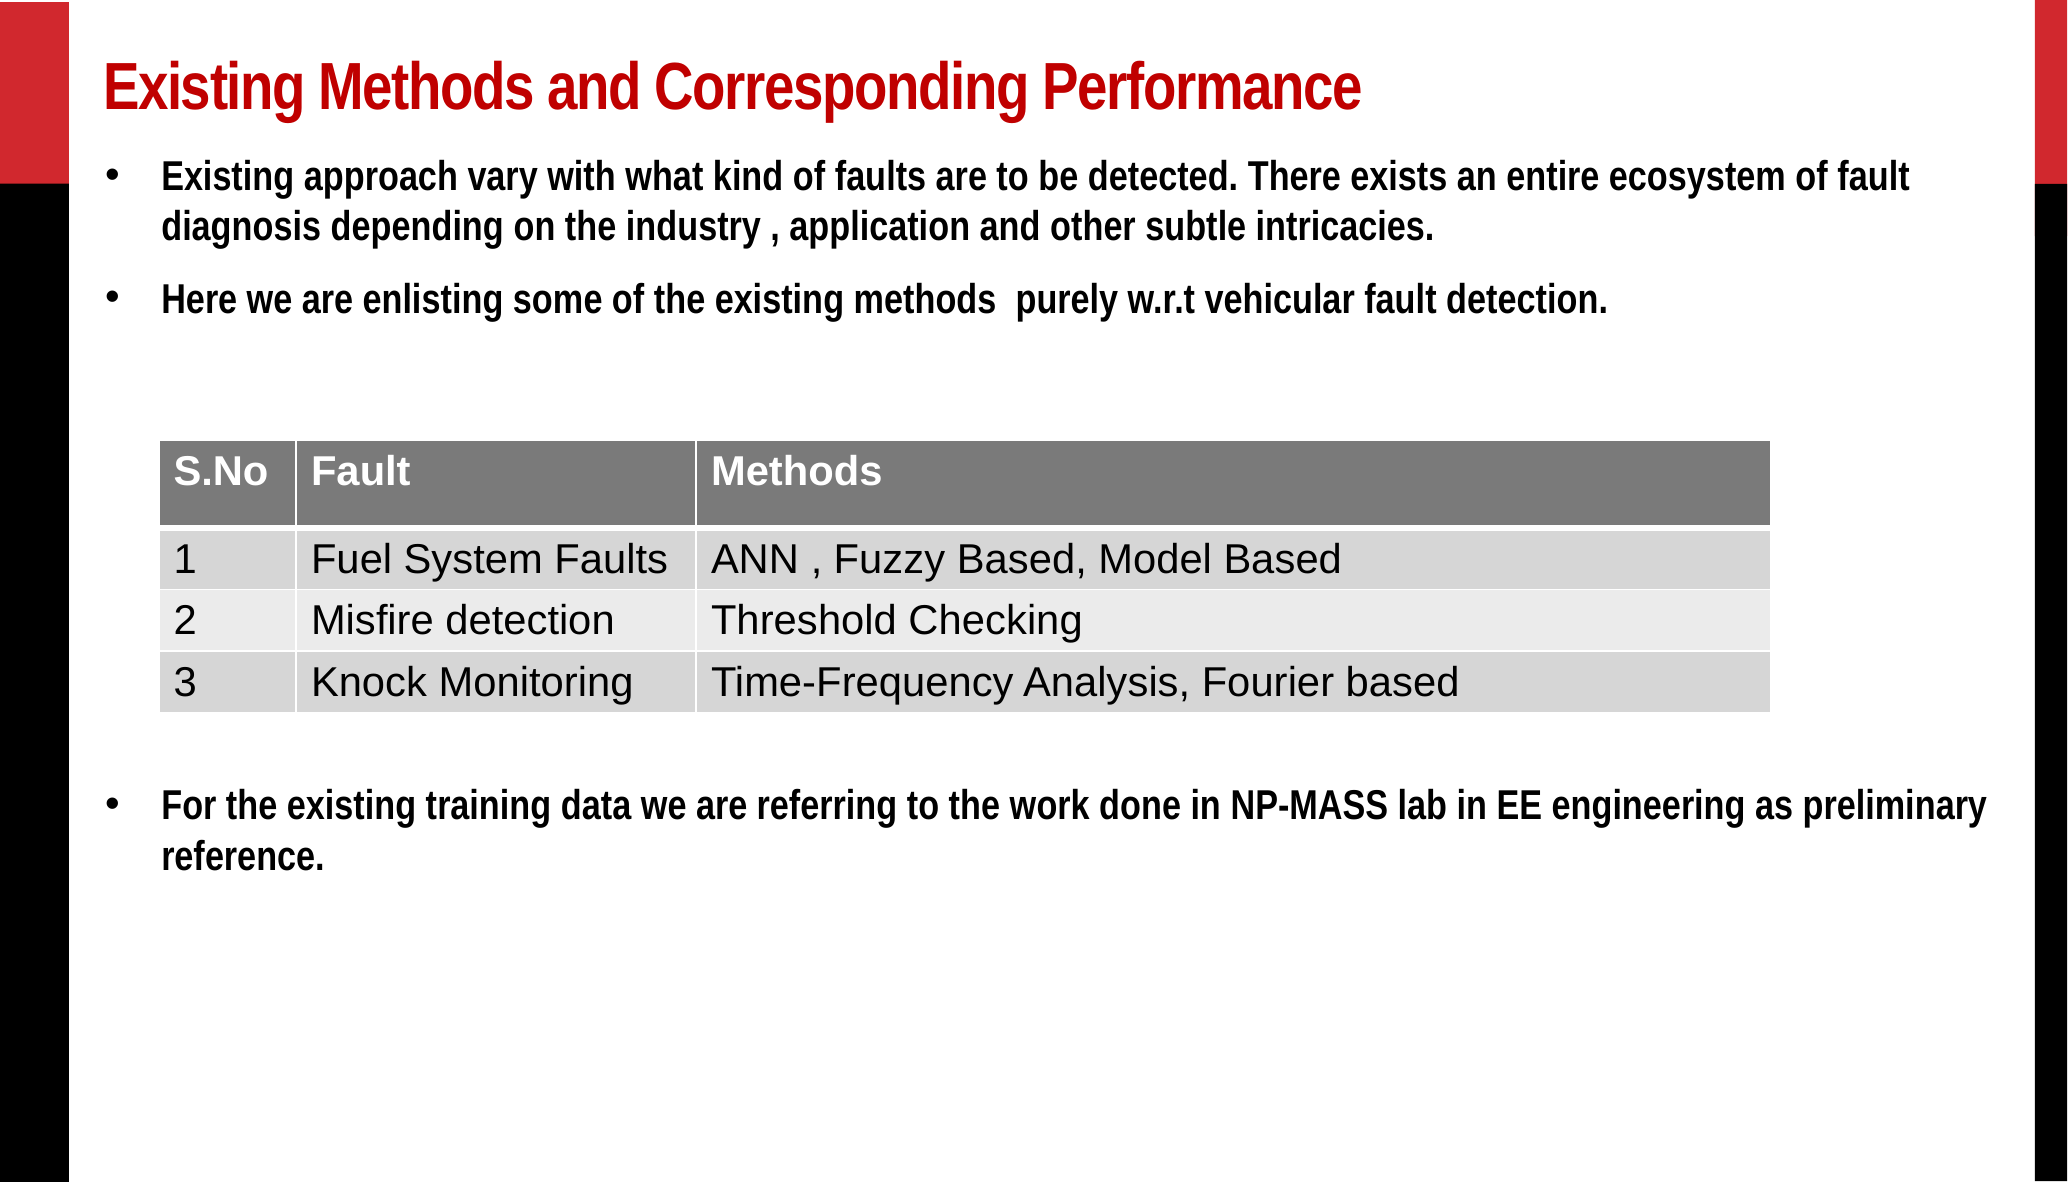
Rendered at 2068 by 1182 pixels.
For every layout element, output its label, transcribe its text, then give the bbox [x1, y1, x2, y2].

list Existing approach vary with what kind of faults are to be detected. There exists an entire ecosystem of fault diagnosis depending on the industry , application and other subtle intricacies. Here we are enlisting some of the existing methods purely w.r.t vehicular fault detection. For the existing training data we are referring to the work done in NP-MASS lab in EE engineering as preliminary reference. [88, 140, 2034, 1141]
table_cell Time-Frequency Analysis, Fourier based [697, 652, 1770, 712]
title Existing Methods and Corresponding Performance [86, 26, 2016, 132]
table_cell ANN , Fuzzy Based, Model Based [697, 531, 1770, 589]
table_cell Knock Monitoring [297, 652, 695, 712]
table_cell Fuel System Faults [297, 531, 695, 589]
table_cell Misfire detection [297, 590, 695, 650]
table_header Methods [697, 441, 1770, 525]
table_cell 3 [160, 652, 295, 712]
table_header S.No [160, 441, 295, 525]
table_cell Threshold Checking [697, 590, 1770, 650]
table_cell 1 [160, 531, 295, 589]
table_header Fault [297, 441, 695, 525]
table_cell 2 [160, 590, 295, 650]
